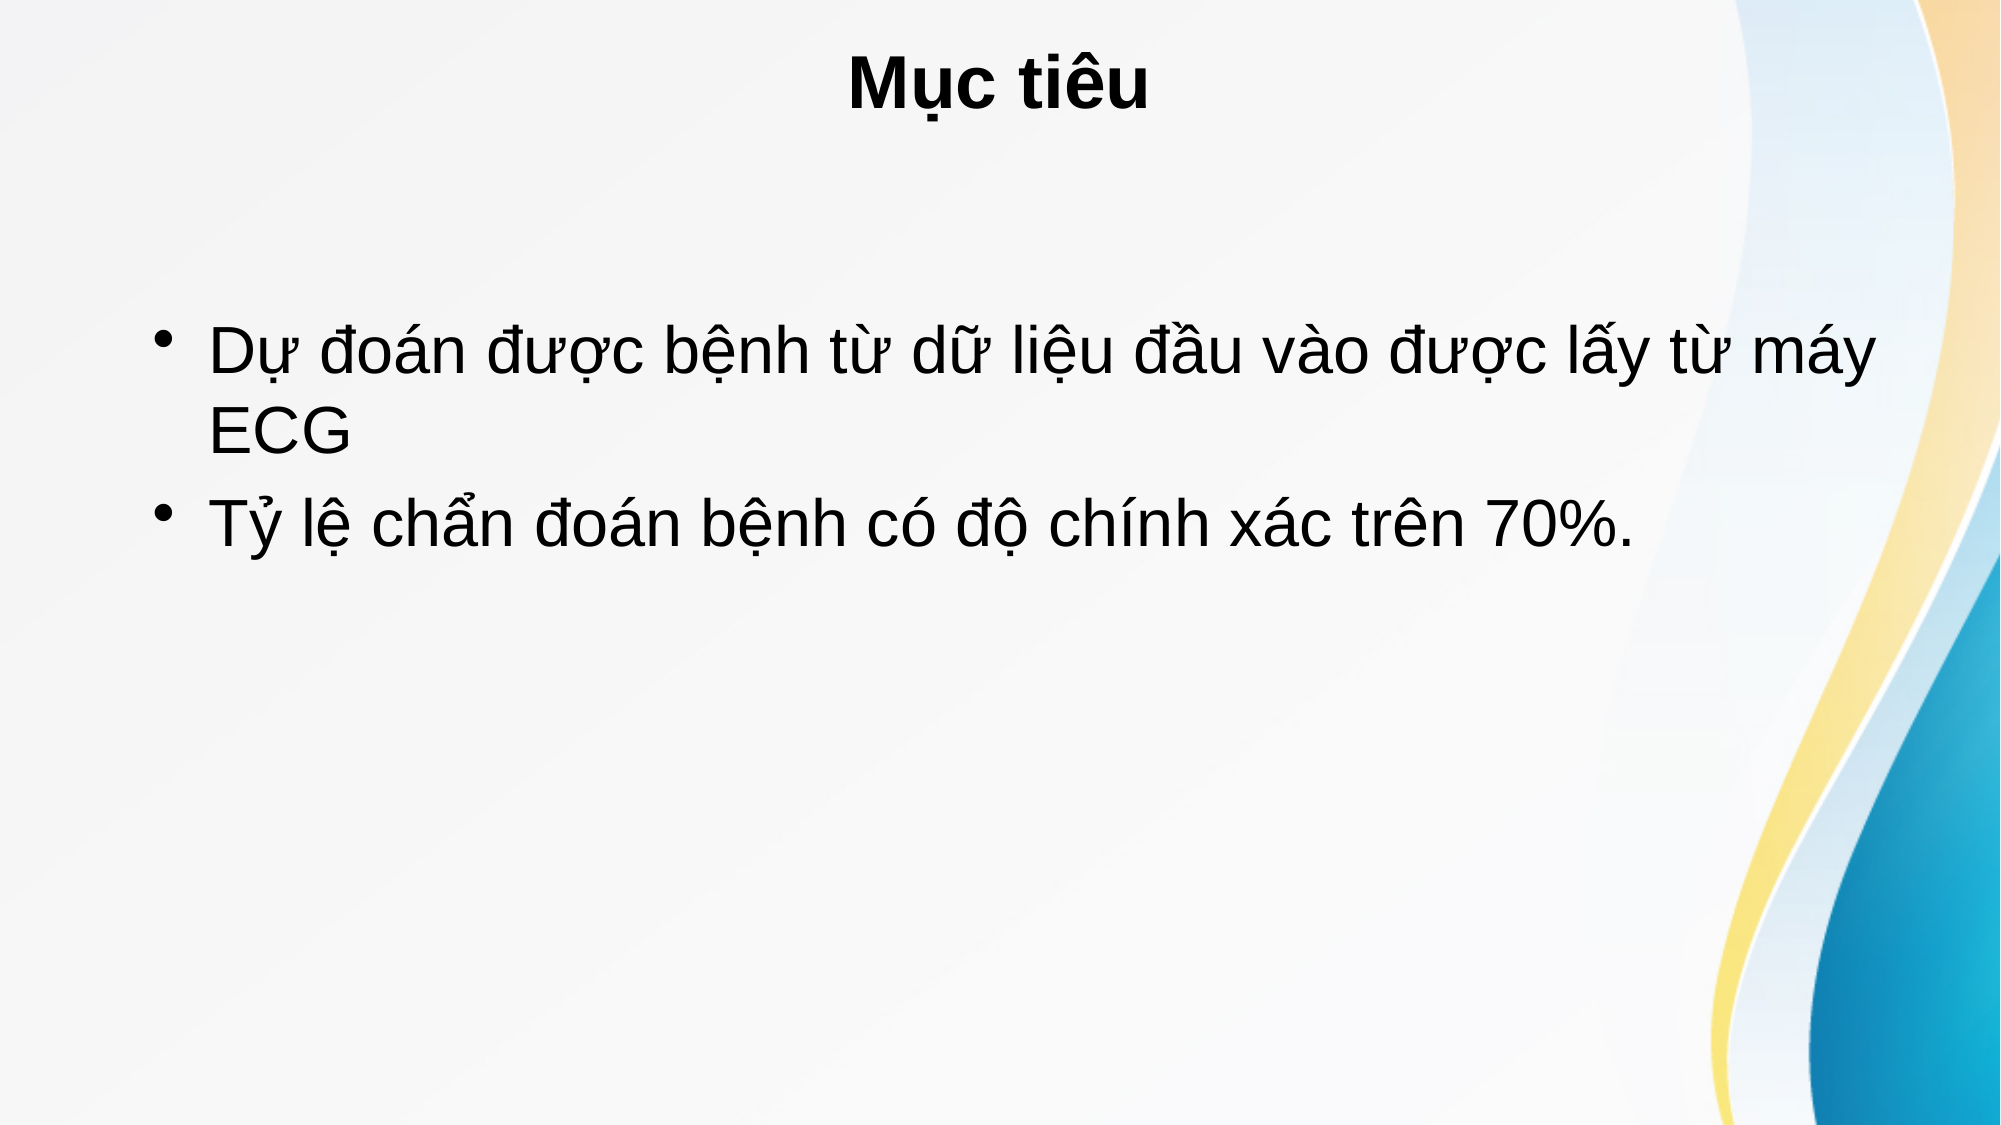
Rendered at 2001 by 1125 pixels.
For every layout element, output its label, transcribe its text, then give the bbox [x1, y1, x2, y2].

title Mục tiêu [99, 30, 1901, 127]
picture [0, 0, 2001, 1125]
list Dự đoán được bệnh từ dữ liệu đầu vào được lấy từ máy ECG Tỷ lệ chẩn đoán bệnh có độ chính xác trên 70%. [137, 299, 1927, 1014]
